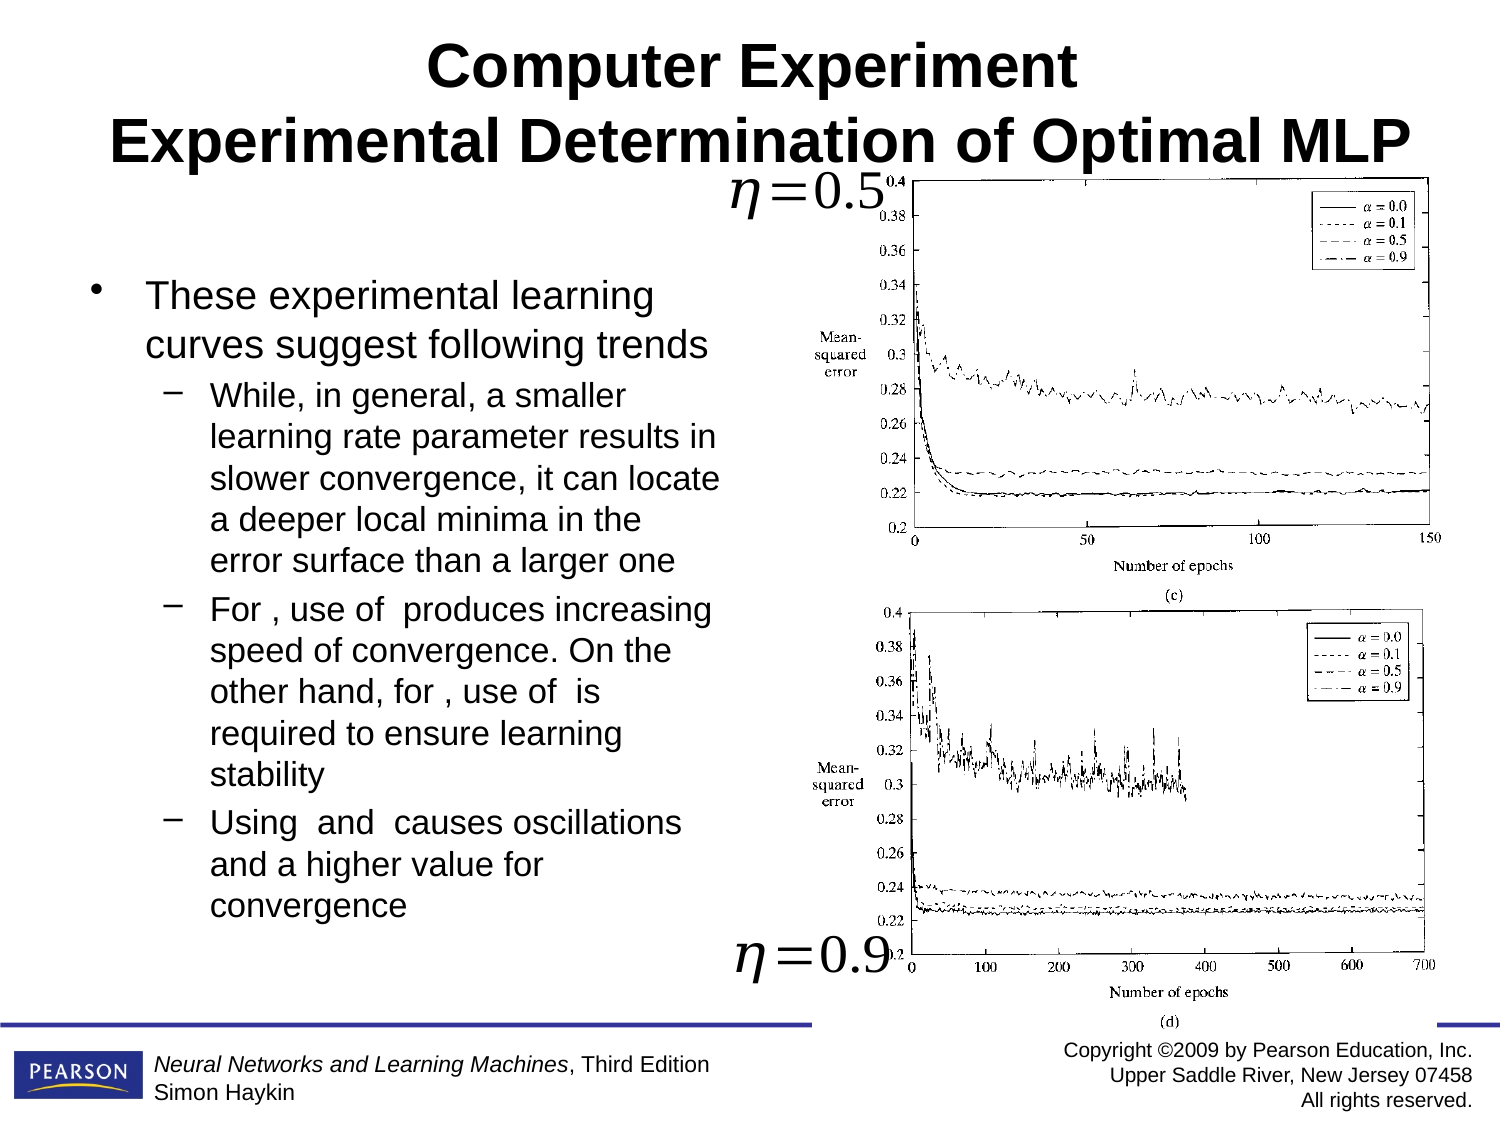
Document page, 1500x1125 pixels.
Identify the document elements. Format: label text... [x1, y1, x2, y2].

picture [812, 604, 1437, 1031]
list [813, 174, 1442, 606]
title Computer Experiment Experimental Determination of Optimal MLP [86, 62, 1437, 138]
picture [12, 1049, 144, 1100]
